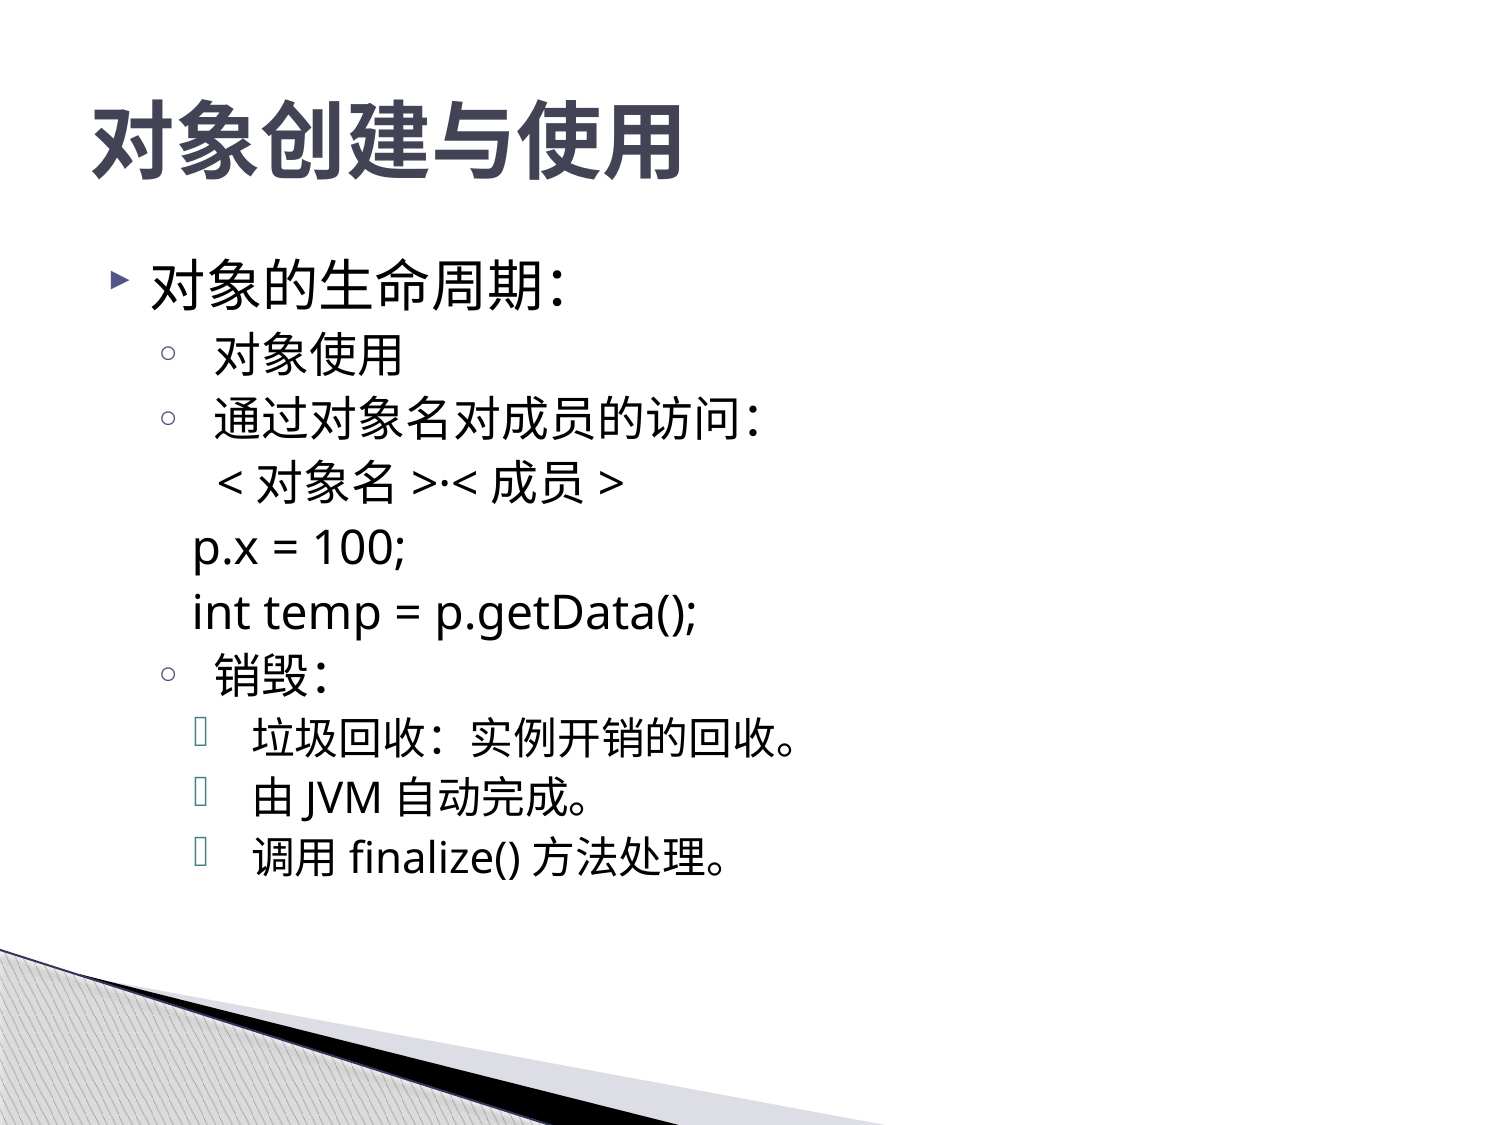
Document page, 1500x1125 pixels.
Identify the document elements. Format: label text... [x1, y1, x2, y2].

title 对象创建与使用 [75, 45, 1425, 233]
list 对象的生命周期： 对象使用 通过对象名对成员的访问： <对象名>·<成员> p.x = 100; int temp = p.getData(); 销毁： 垃圾回收：实例开销的回收。 由JVM自动完成。 调用finalize()方法处理。 [75, 243, 1425, 986]
